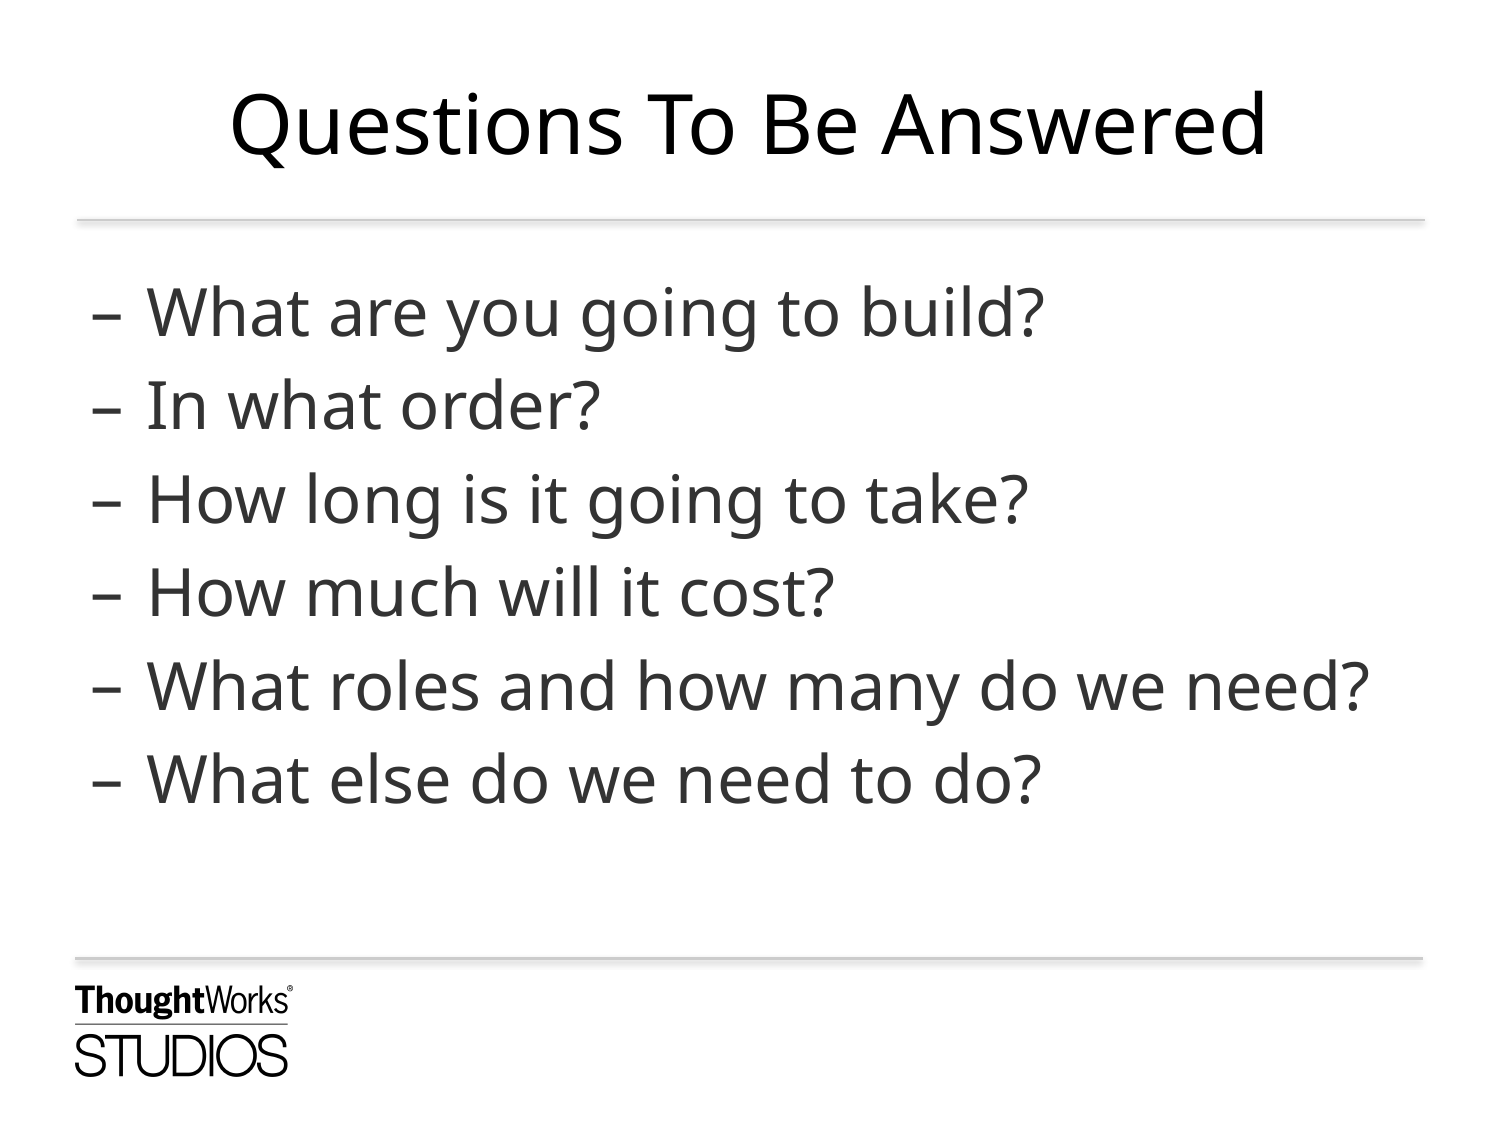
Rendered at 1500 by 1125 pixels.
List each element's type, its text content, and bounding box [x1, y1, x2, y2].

list What are you going to build? In what order? How long is it going to take? How much will it cost? What roles and how many do we need? What else do we need to do? [75, 262, 1425, 948]
title Questions To Be Answered [75, 45, 1425, 197]
picture [75, 985, 293, 1077]
